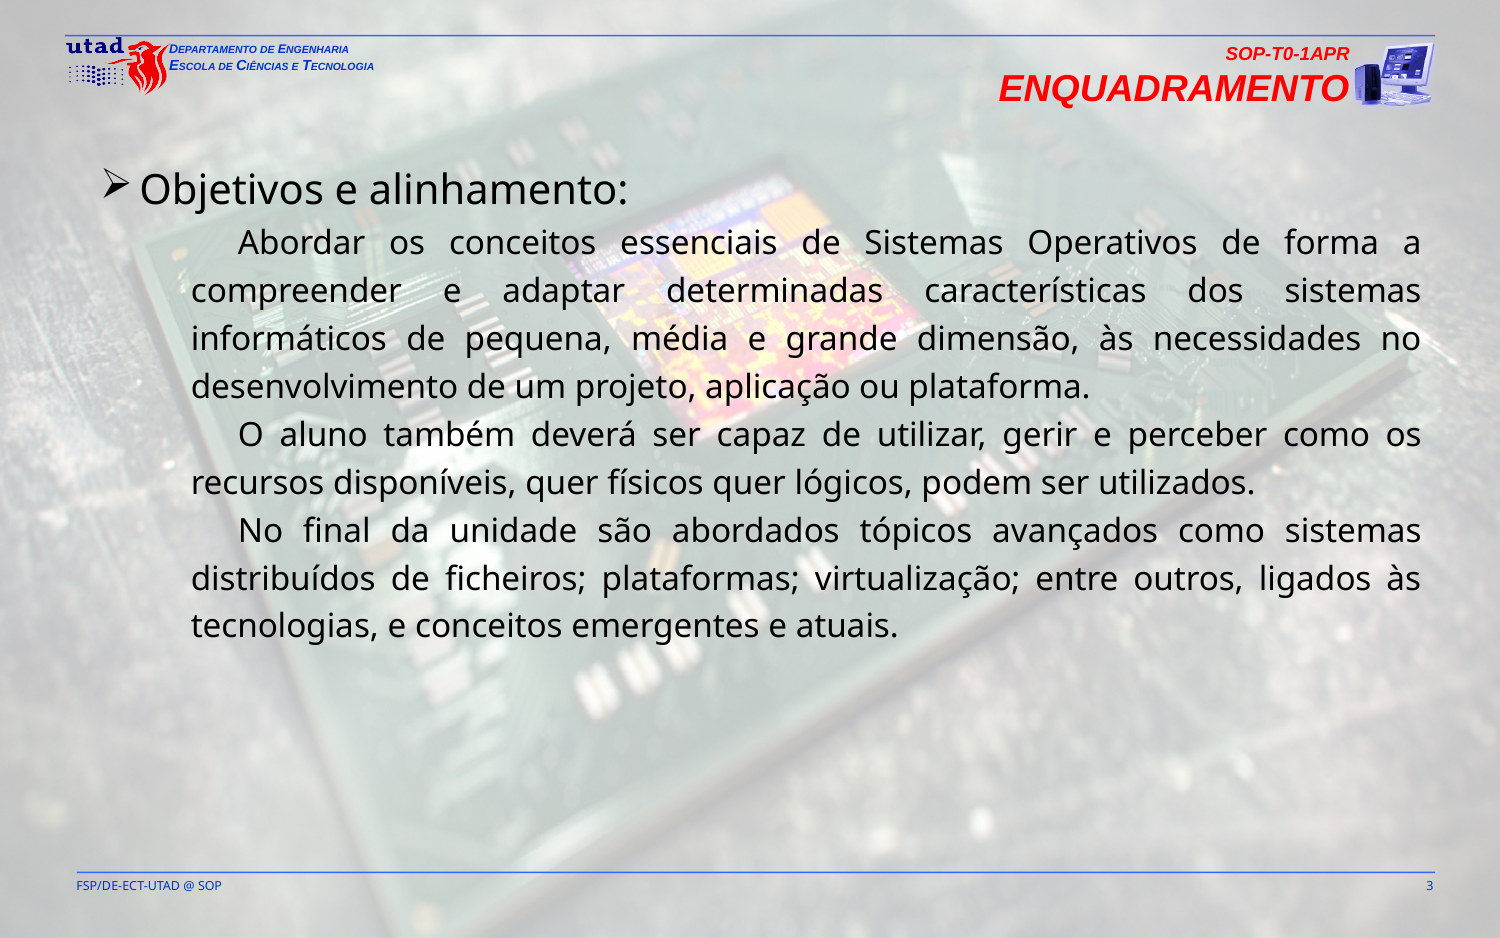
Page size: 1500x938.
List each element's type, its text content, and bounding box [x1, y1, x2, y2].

picture [1346, 33, 1442, 115]
picture [64, 35, 172, 97]
text_box Objetivos e alinhamento: Abordar os conceitos essenciais de Sistemas Operativos de forma a compreender e adaptar determinadas características dos sistemas informáticos de pequena, média e grande dimensão, às necessidades no desenvolvimento de um projeto, aplicação ou plataforma. O aluno também deverá ser capaz de utilizar, gerir e perceber como os recursos disponíveis, quer físicos quer lógicos, podem ser utilizados. No final da unidade são abordados tópicos avançados como sistemas distribuídos de ficheiros; plataformas; virtualização; entre outros, ligados às tecnologias, e conceitos emergentes e atuais. [88, 147, 1436, 651]
title SOP-T0-1APR Enquadramento [493, 35, 1362, 105]
